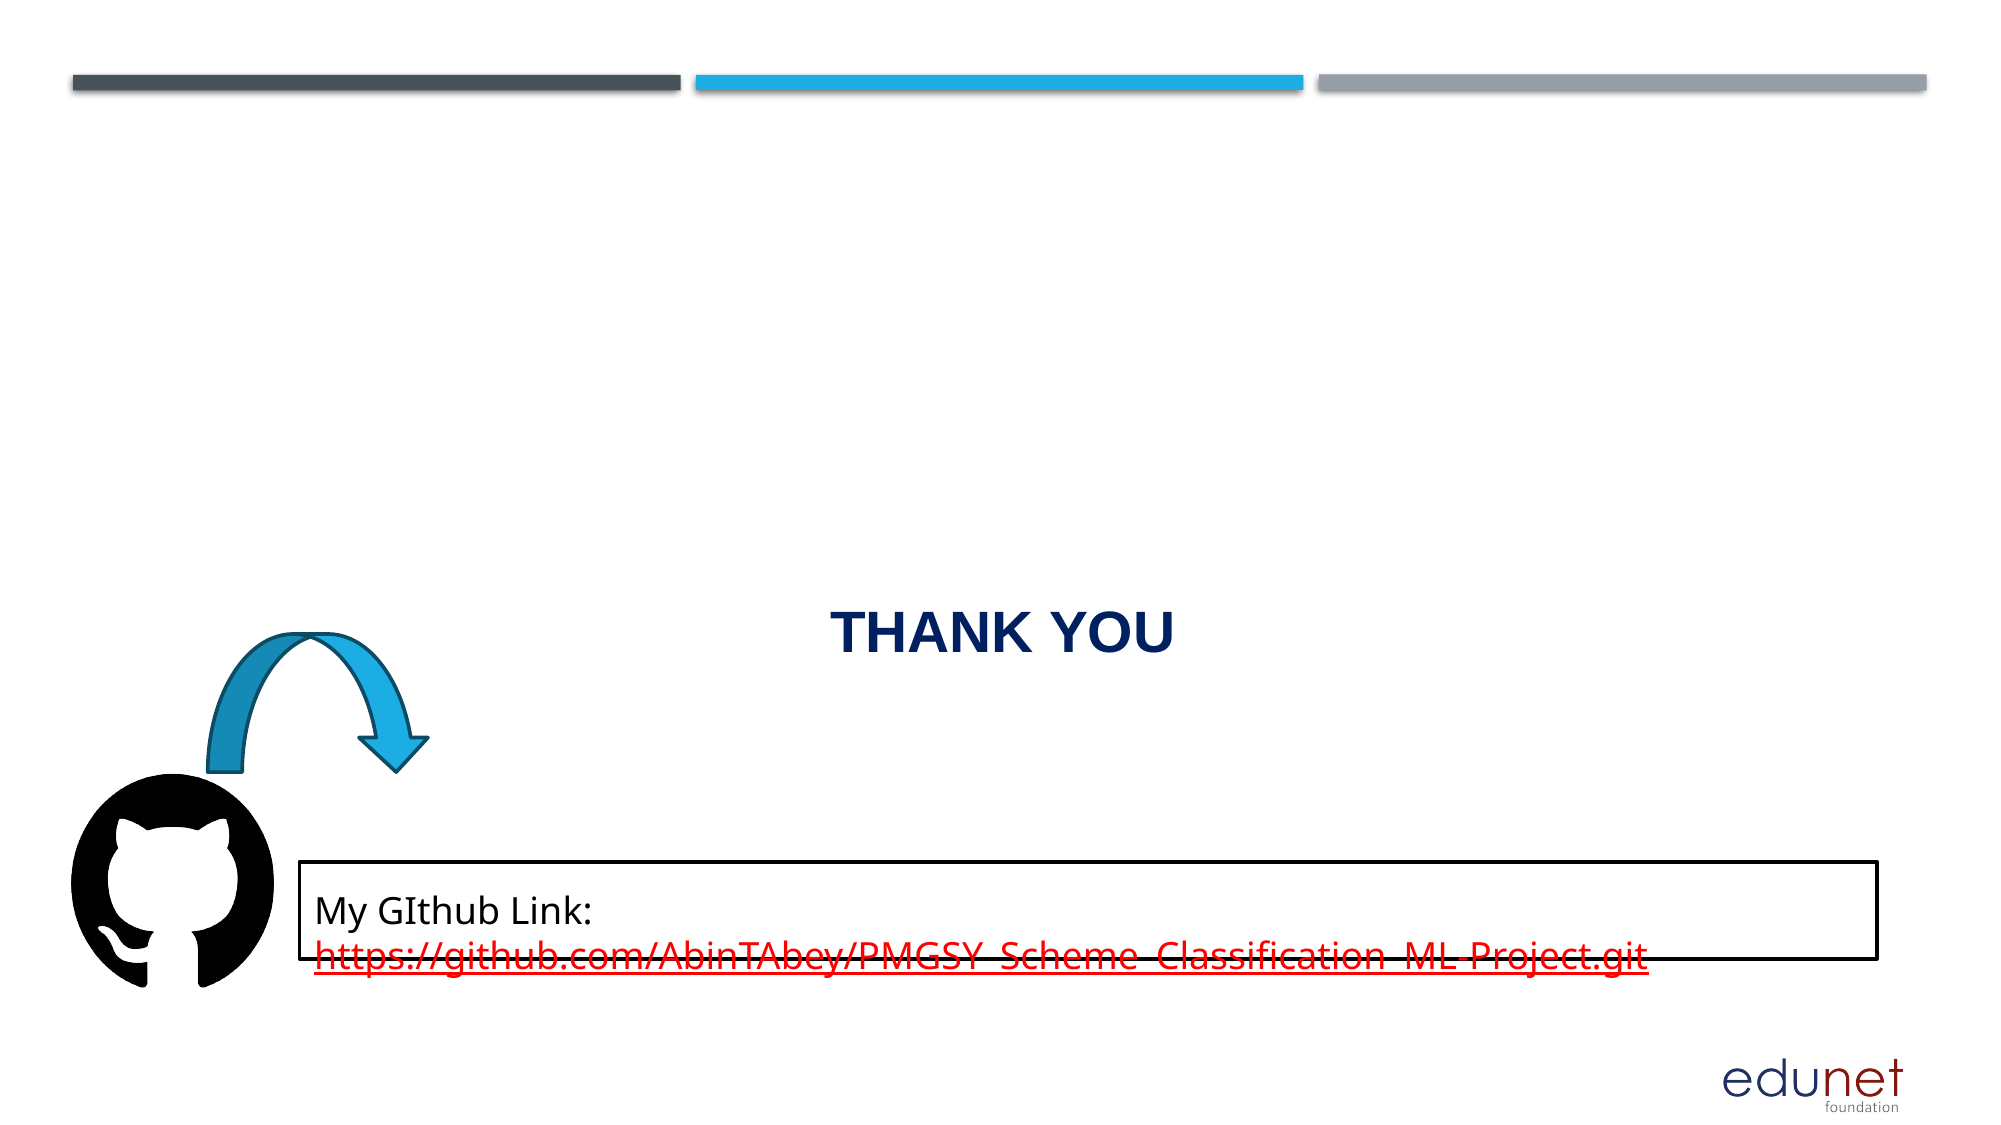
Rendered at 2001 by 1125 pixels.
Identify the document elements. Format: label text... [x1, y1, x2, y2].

title THANK YOU [240, 453, 1766, 672]
picture [1719, 1056, 1905, 1116]
text_box [205, 632, 430, 774]
text_box My GIthub Link: https://github.com/AbinTAbey/PMGSY_Scheme_Classification_ML-Project.git [299, 879, 1824, 991]
picture [70, 770, 274, 991]
text_box [298, 860, 1879, 961]
